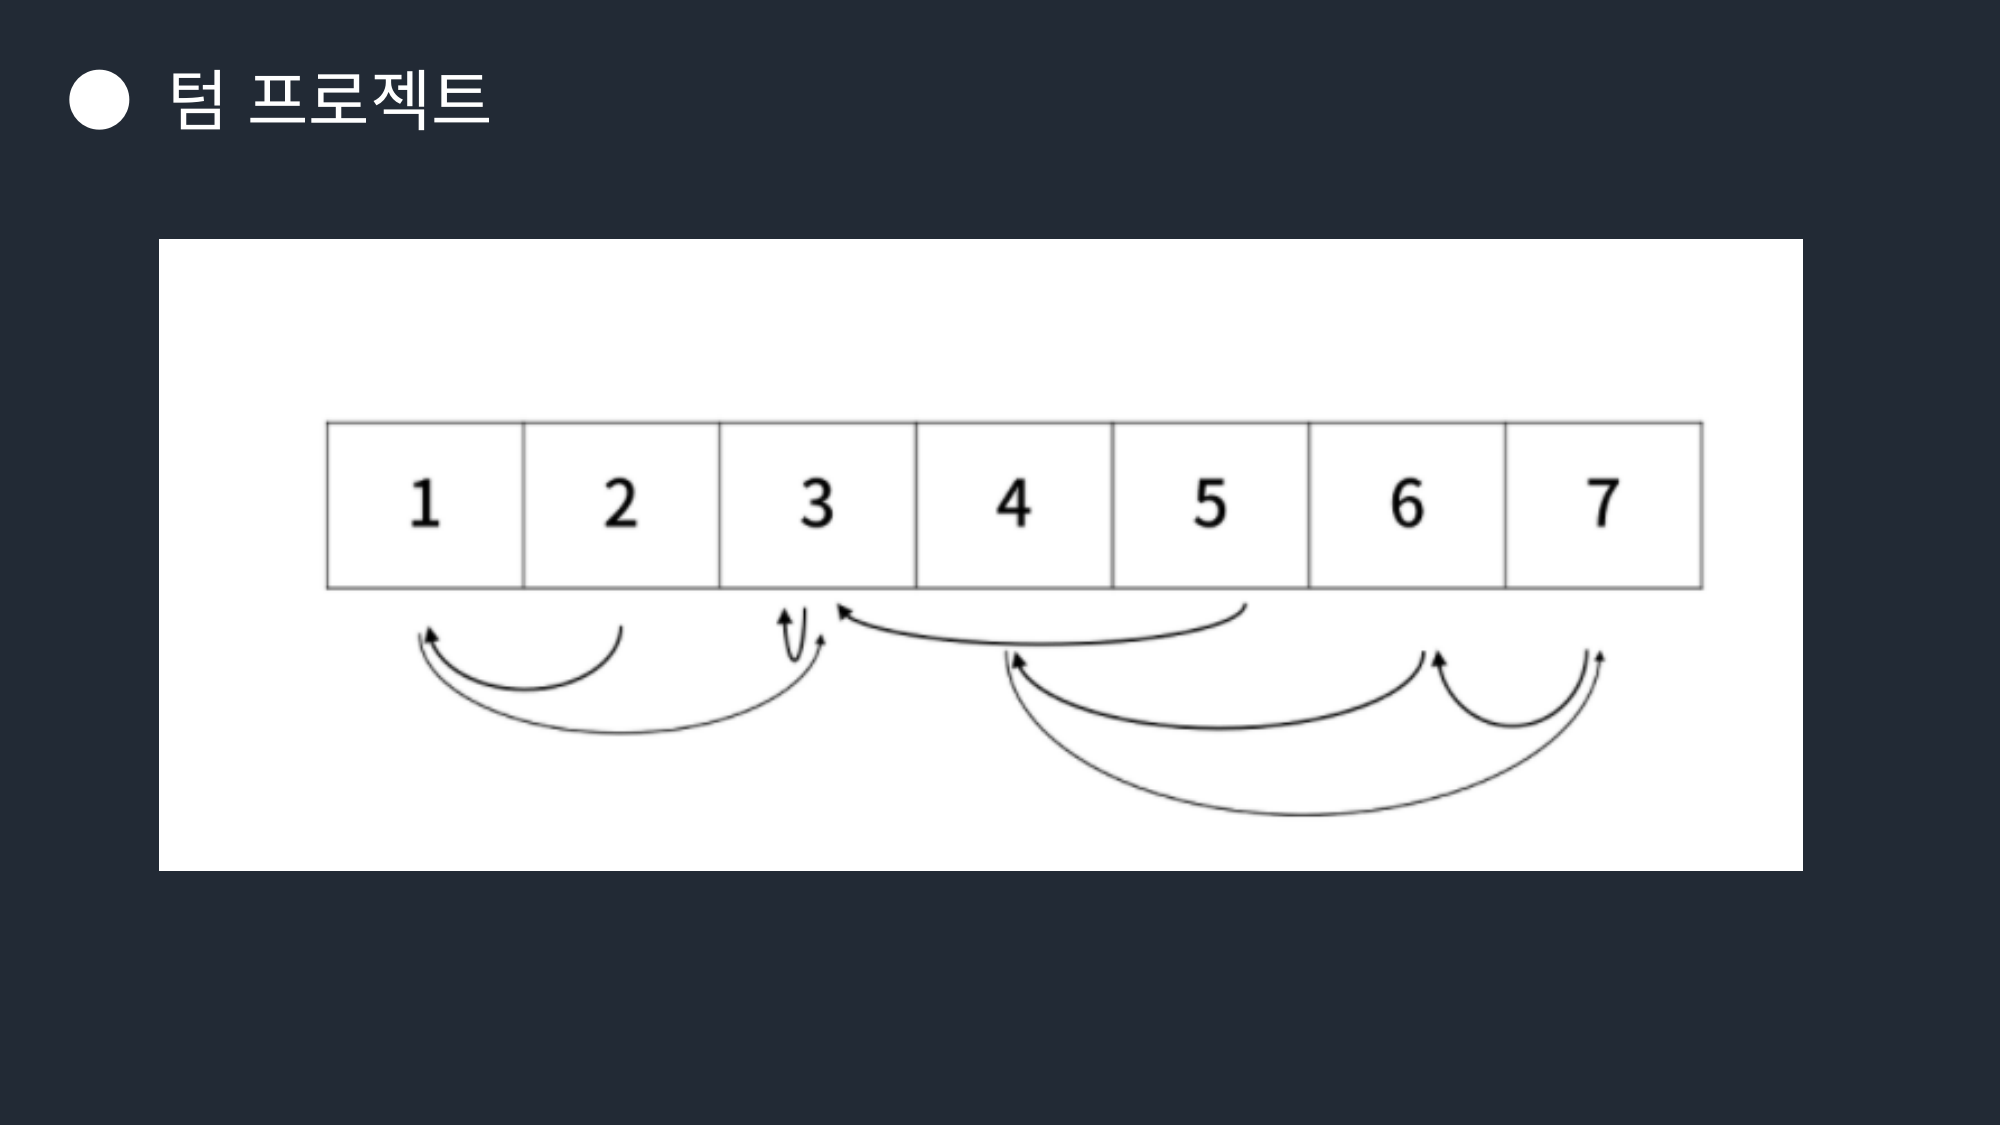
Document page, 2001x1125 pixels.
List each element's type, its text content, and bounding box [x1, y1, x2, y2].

text_box ● 텀 프로젝트 [51, 51, 1149, 146]
picture [159, 239, 1803, 871]
